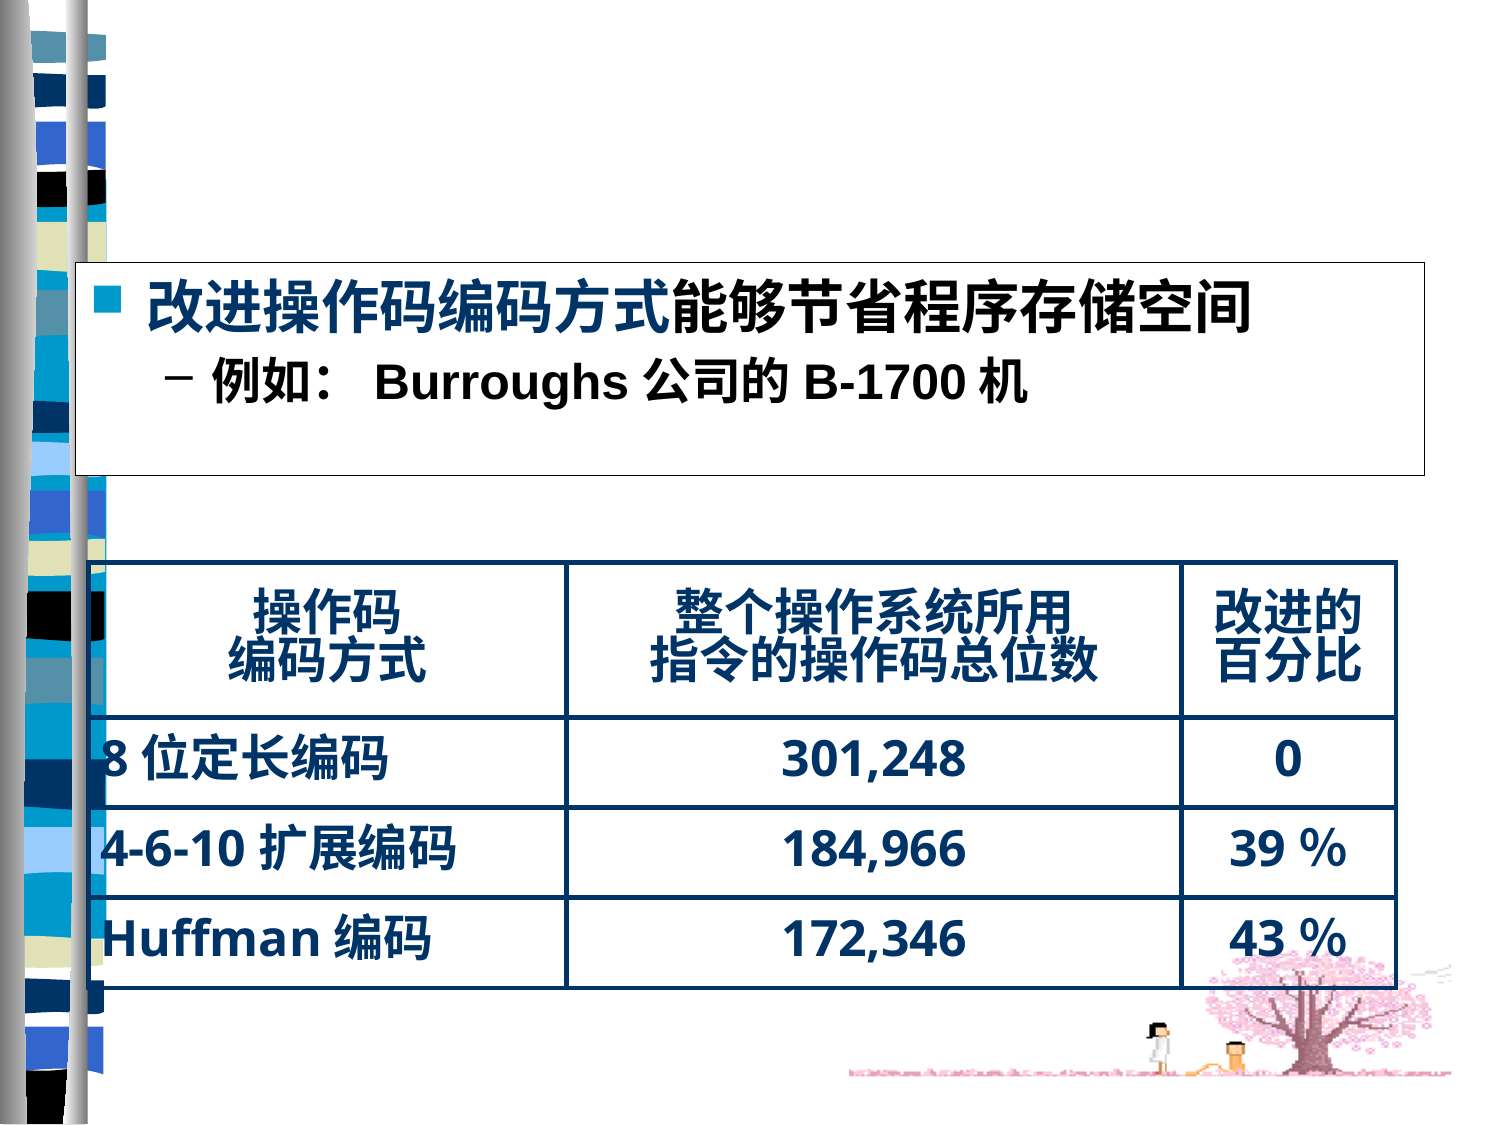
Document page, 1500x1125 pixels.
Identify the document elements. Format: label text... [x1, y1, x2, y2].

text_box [88, 562, 1397, 988]
list 改进操作码编码方式能够节省程序存储空间 例如：Burroughs公司的B-1700机 [75, 262, 1425, 476]
picture [849, 949, 1452, 1086]
